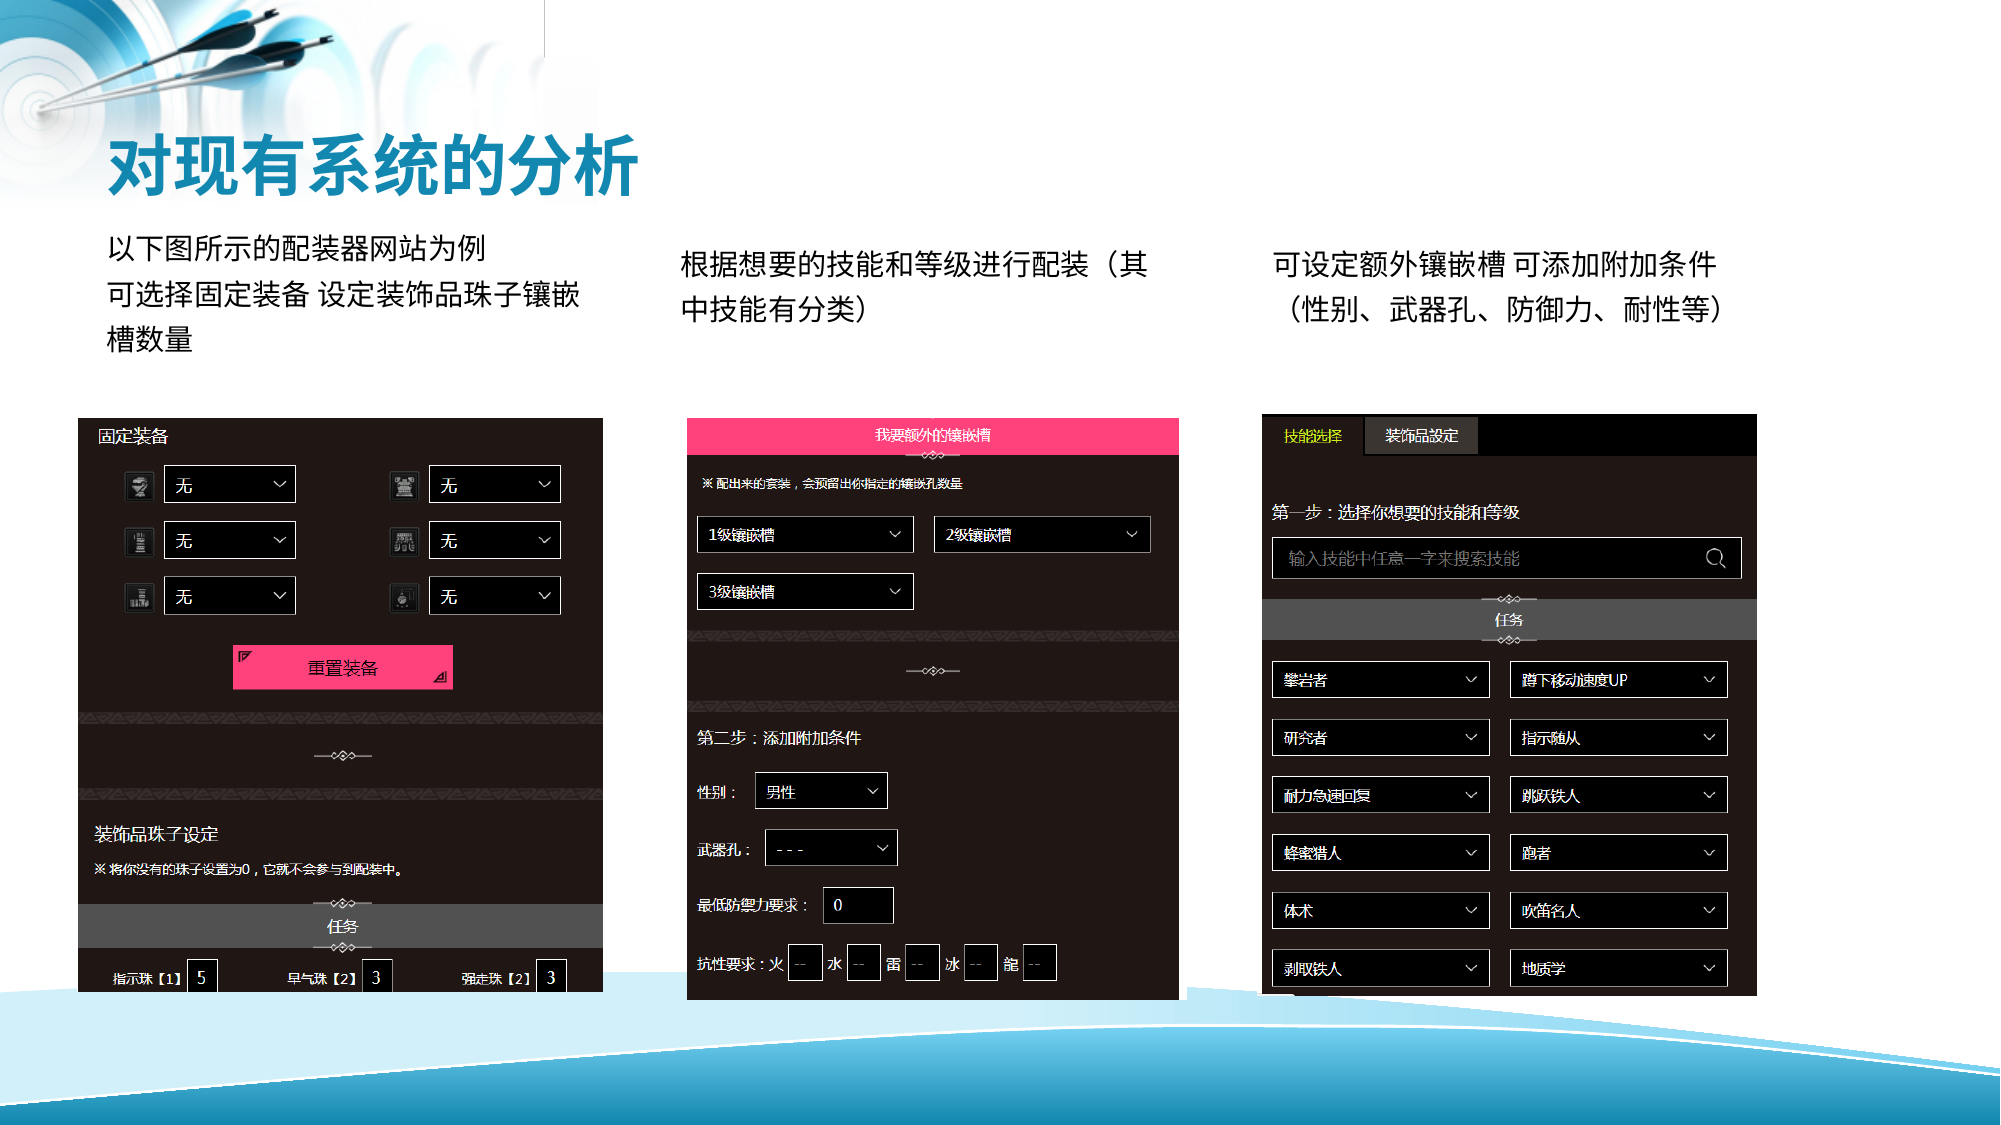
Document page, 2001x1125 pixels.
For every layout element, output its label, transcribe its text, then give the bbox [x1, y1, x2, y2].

text_box 可设定额外镶嵌槽 可添加附加条件（性别、武器孔、防御力、耐性等） [1257, 228, 1769, 335]
picture [1257, 414, 1786, 996]
text_box 根据想要的技能和等级进行配装（其中技能有分类） [665, 228, 1177, 335]
picture [687, 418, 1187, 1000]
picture [0, 0, 598, 373]
title 对现有系统的分析 [91, 97, 1906, 213]
picture [77, 418, 603, 992]
text_box 以下图所示的配装器网站为例 可选择固定装备 设定装饰品珠子镶嵌槽数量 [91, 212, 603, 364]
